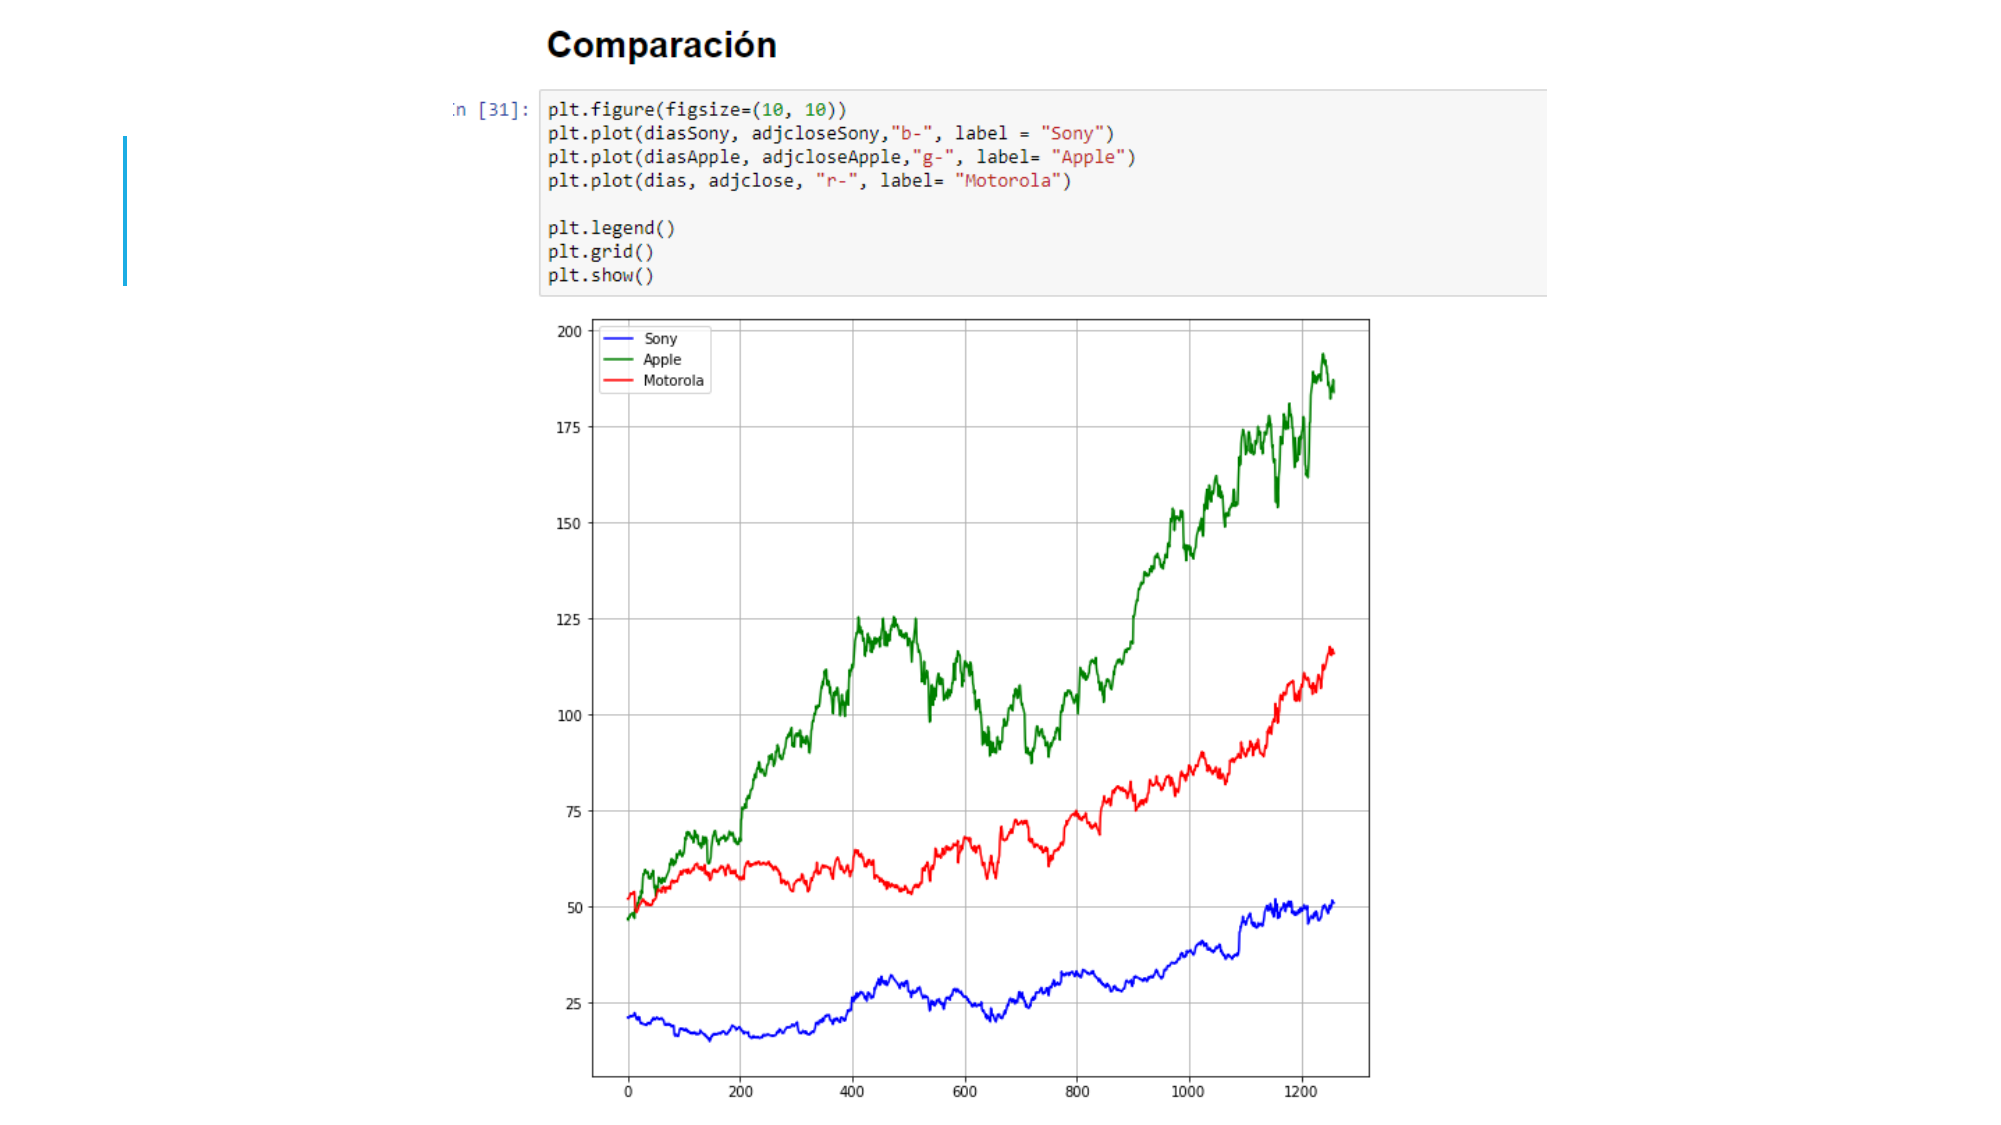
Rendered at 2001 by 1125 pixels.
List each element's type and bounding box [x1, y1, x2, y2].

picture [453, 0, 1547, 1125]
